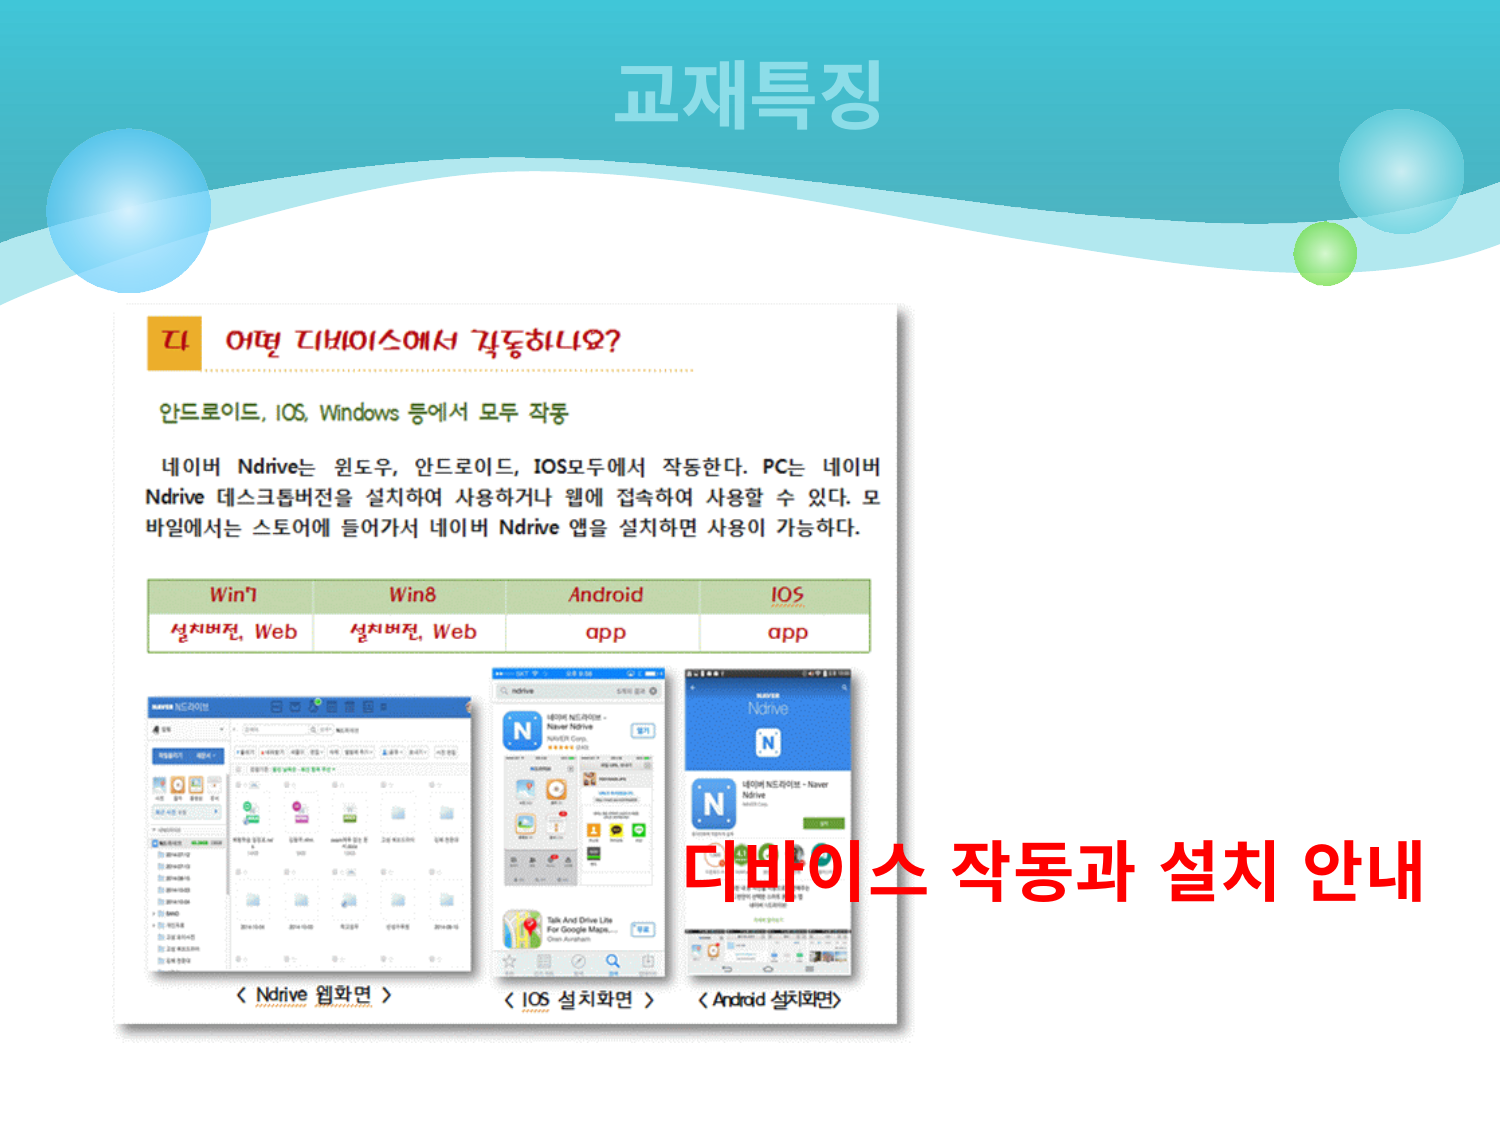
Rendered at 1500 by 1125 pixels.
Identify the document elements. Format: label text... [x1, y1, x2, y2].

text_box 디바이스 작동과 설치 안내 [922, 822, 1443, 918]
title 교재특징 [75, 0, 1425, 188]
picture [111, 302, 916, 1043]
